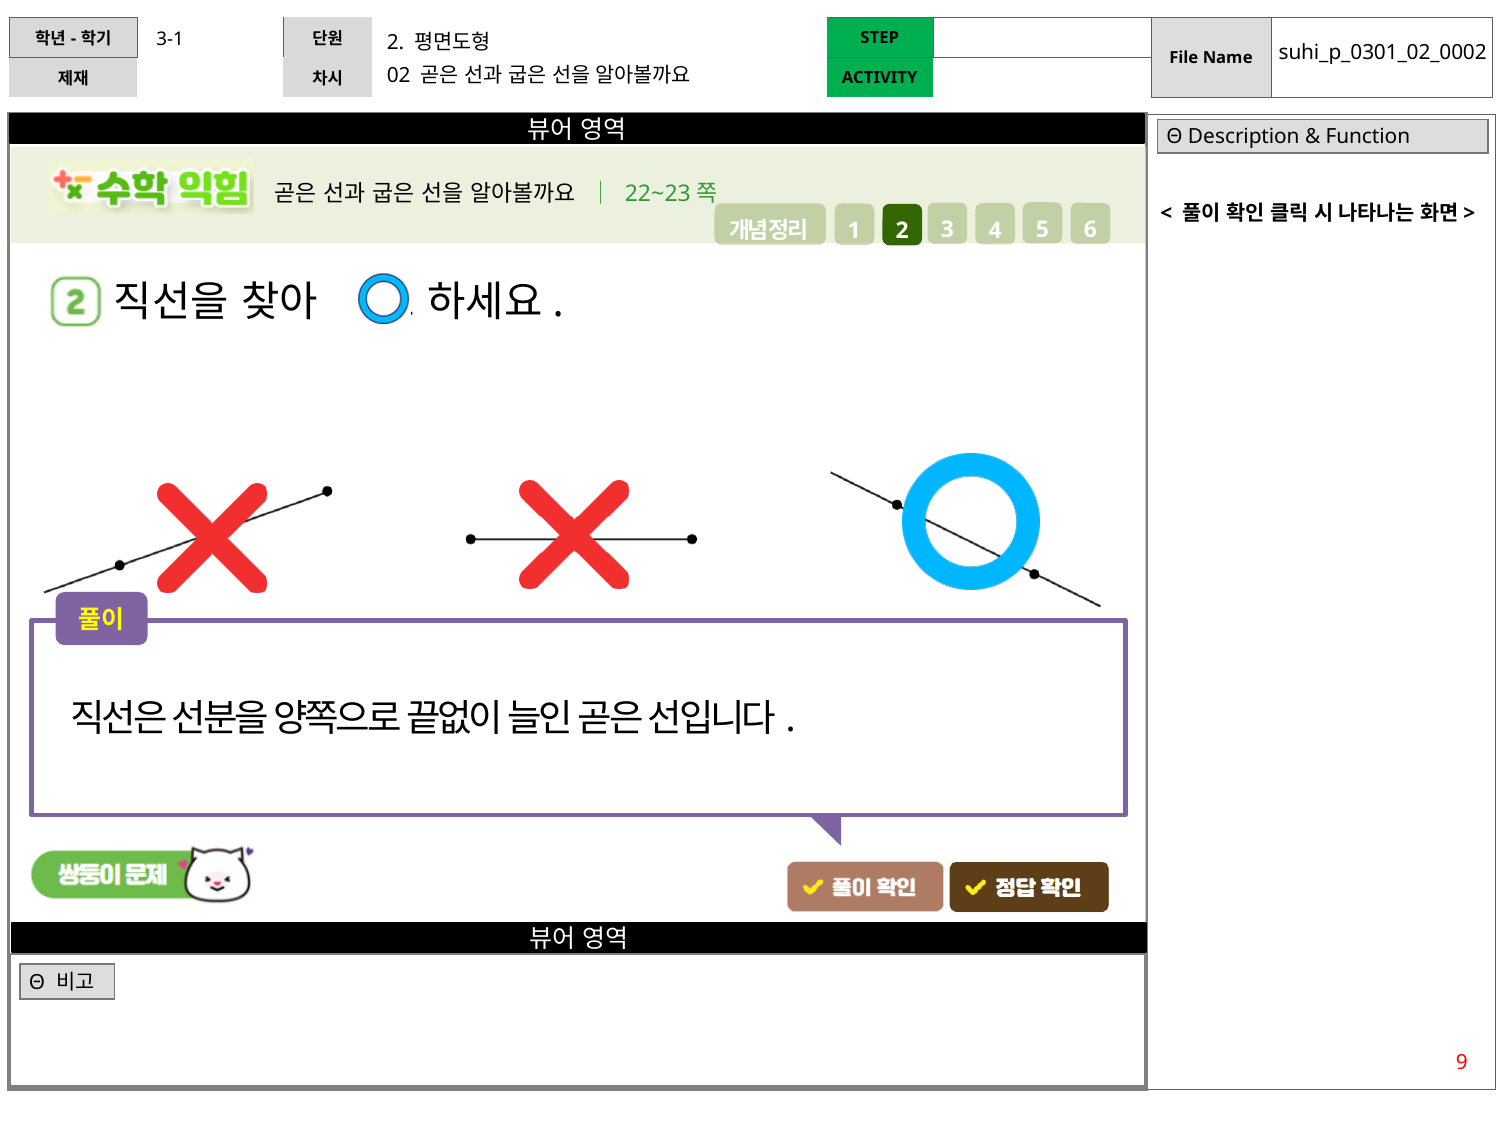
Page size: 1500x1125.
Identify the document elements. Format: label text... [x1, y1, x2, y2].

text_box 2 [883, 194, 928, 251]
text_box suhi_p_0301_02_0002 [1263, 30, 1500, 71]
text_box 1 [833, 194, 883, 251]
text_box 직선은 선분을 양쪽으로 끝없이 늘인 곧은 선입니다. [55, 686, 1134, 747]
text_box [29, 652, 1127, 817]
picture [29, 438, 1130, 645]
picture [46, 273, 106, 331]
text_box < 풀이 확인 클릭 시 나타나는 화면> [1145, 160, 1500, 295]
text_box 개념 정리 [714, 194, 833, 251]
picture [354, 270, 411, 327]
text_box 직선을 찾아 표 하세요. [99, 267, 1134, 332]
text_box 5 [1021, 193, 1069, 250]
text_box 3 [925, 193, 976, 250]
text_box 3-1 [141, 18, 284, 55]
table_header Θ Description & Function [1158, 120, 1487, 152]
text_box 4 [976, 194, 1021, 250]
text_box 2. 평면도형 [372, 21, 715, 54]
text_box [807, 812, 844, 848]
picture [21, 835, 263, 913]
text_box 02 곧은 선과 굽은 선을 알아볼까요 [372, 54, 756, 96]
picture [948, 858, 1111, 913]
text_box 곧은 선과 굽은 선을 알아볼까요 │ 22~23쪽 [259, 171, 808, 214]
picture [784, 858, 944, 913]
text_box 6 [1069, 193, 1111, 250]
picture [48, 158, 254, 214]
